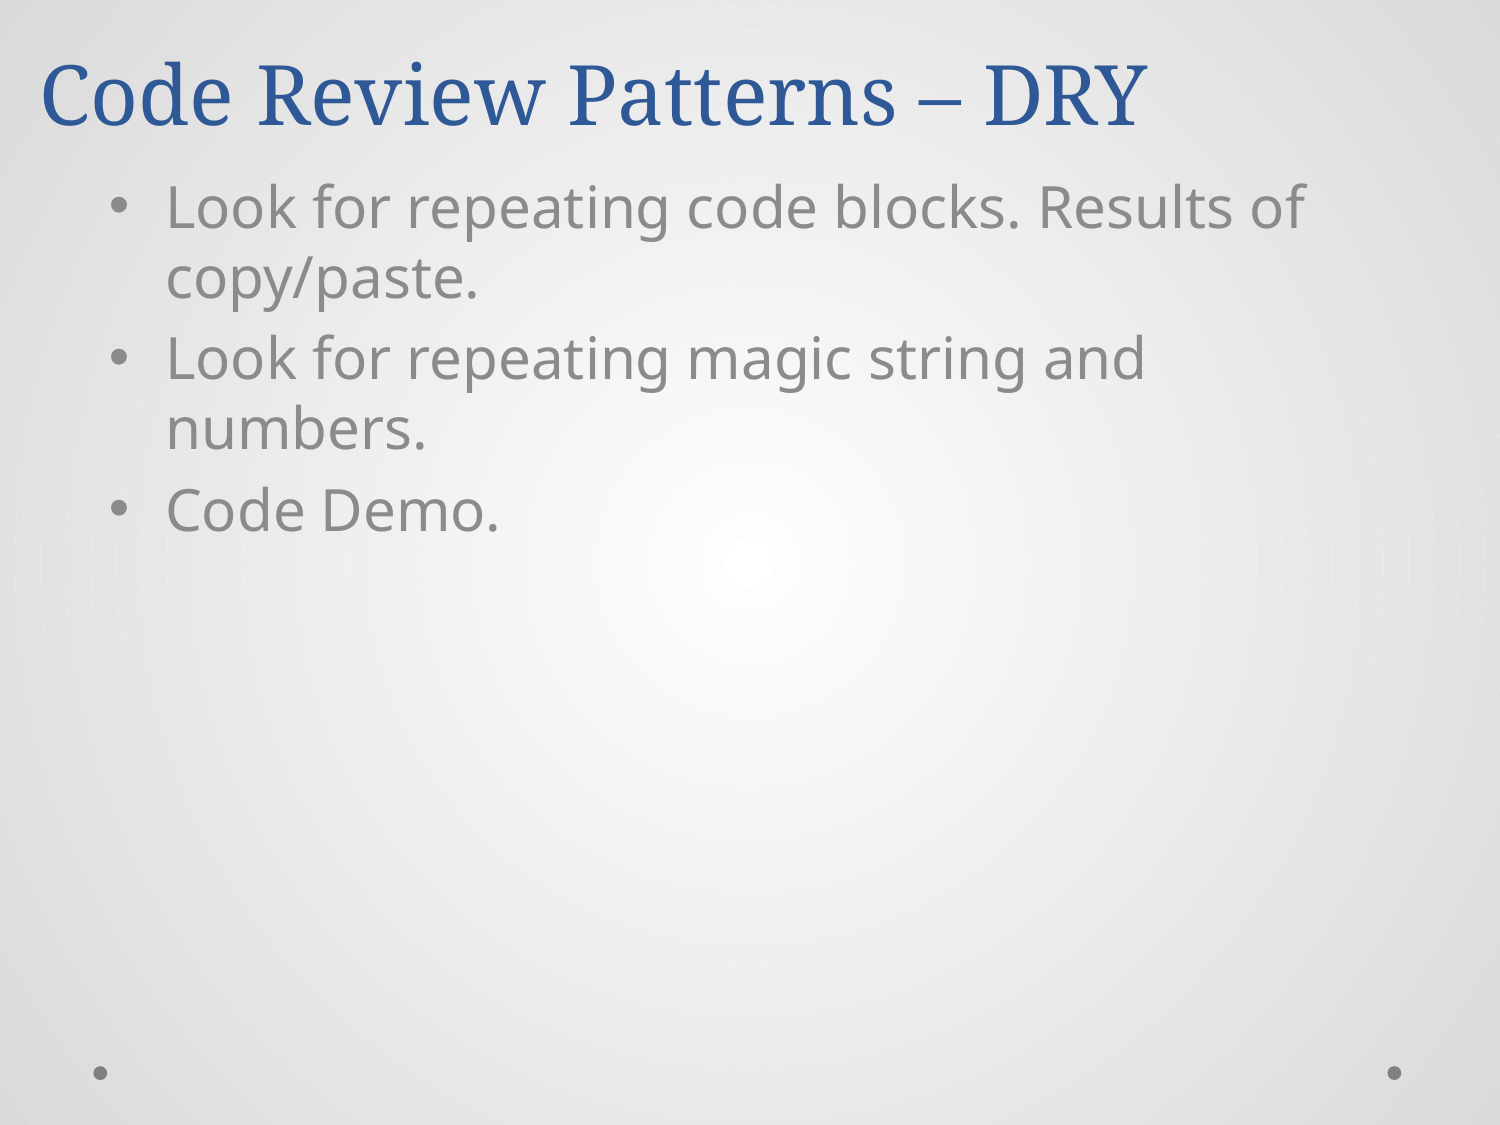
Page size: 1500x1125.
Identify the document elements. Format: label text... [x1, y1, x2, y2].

title Code Review Patterns – DRY [24, 137, 1500, 250]
text_box Look for repeating code blocks. Results of copy/paste. Look for repeating magic string and numbers. Code Demo. [93, 162, 1383, 925]
